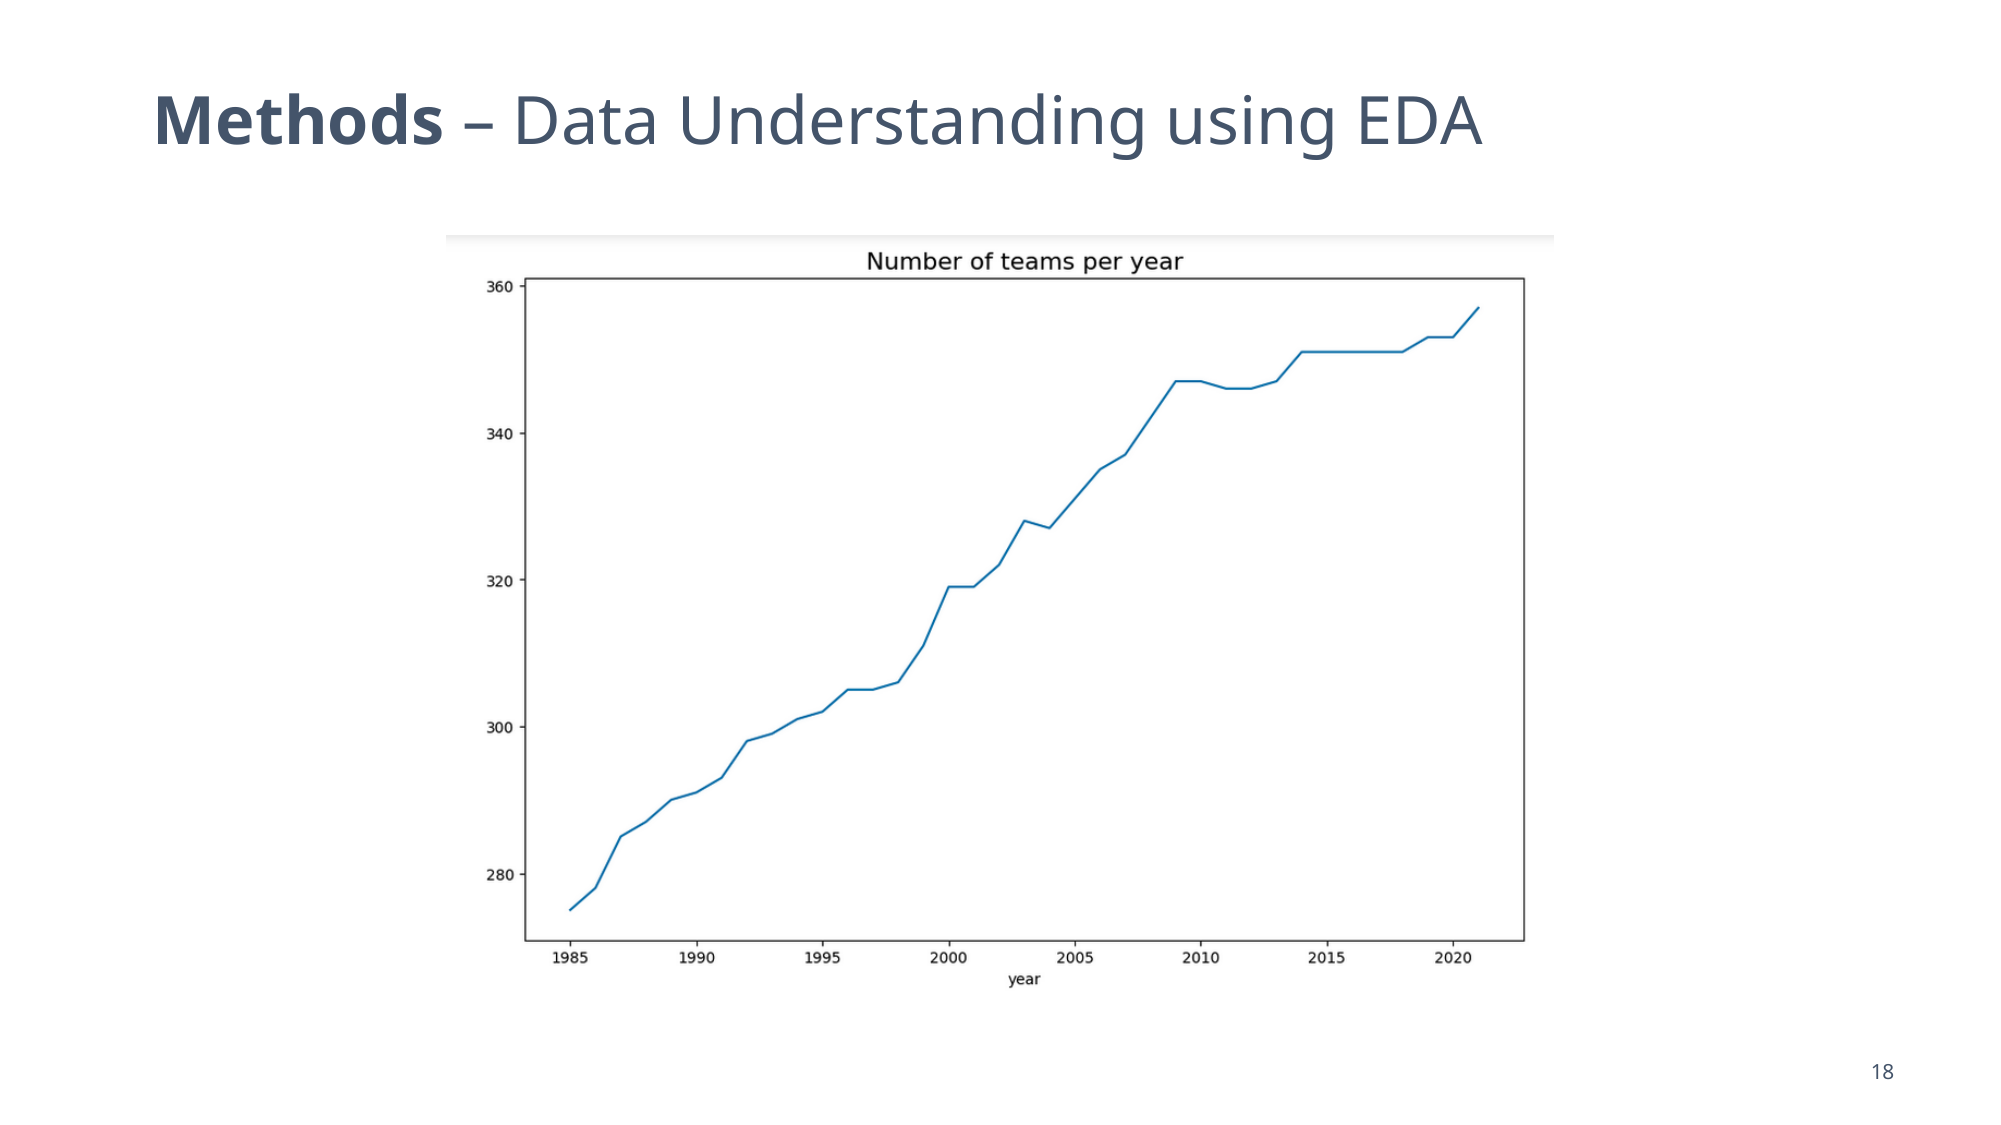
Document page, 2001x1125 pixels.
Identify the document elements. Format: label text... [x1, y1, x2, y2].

title Methods – Data Understanding using EDA [138, 60, 1969, 186]
picture [446, 235, 1554, 993]
slide_number 18 [1412, 1042, 1910, 1103]
